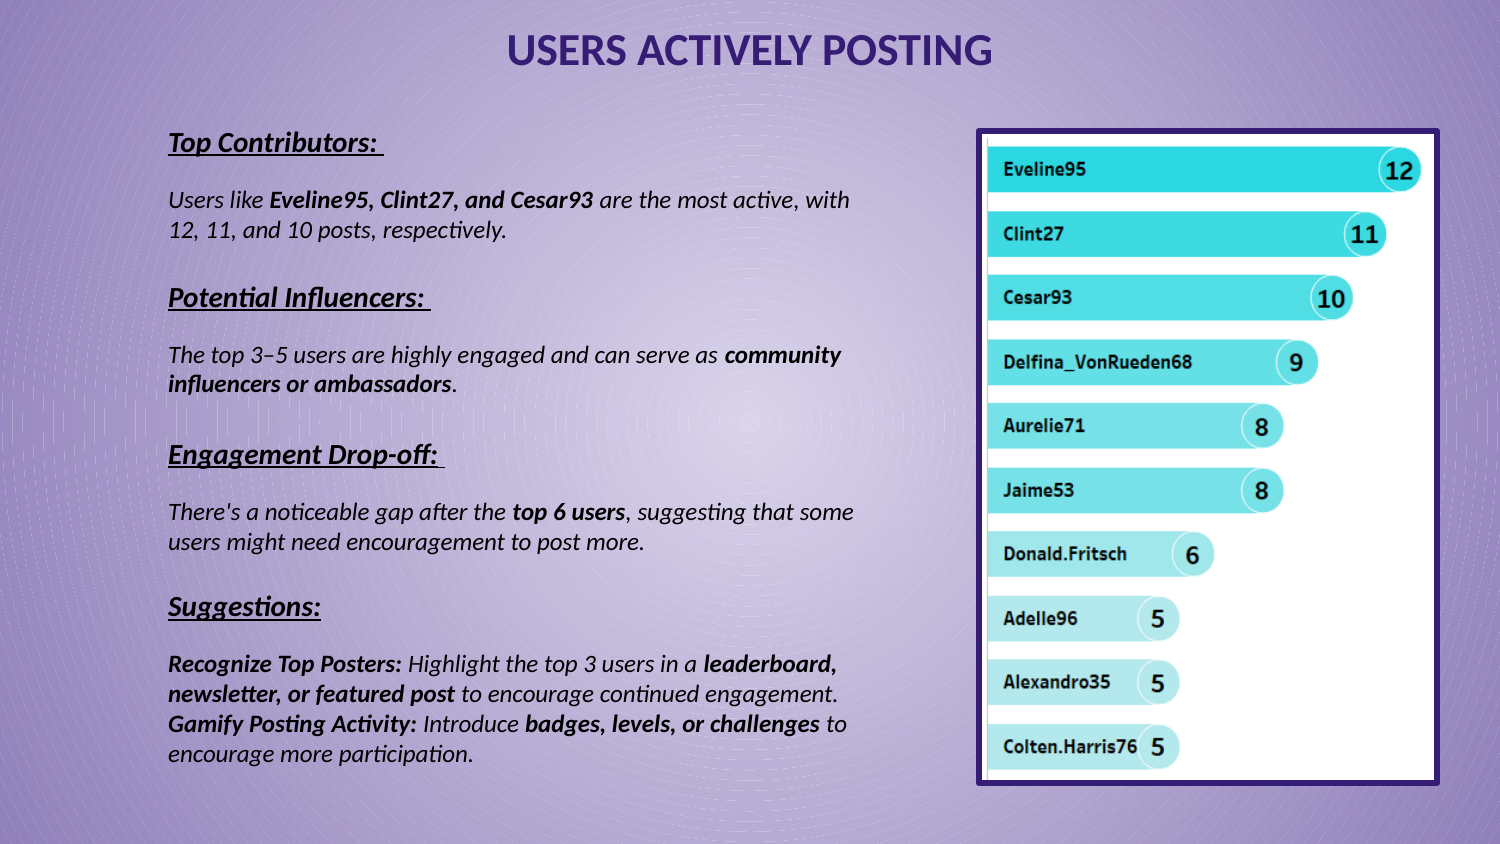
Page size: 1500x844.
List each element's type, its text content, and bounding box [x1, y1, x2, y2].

text_box USERS ACTIVELY POSTING [399, 4, 1101, 90]
picture [981, 133, 1434, 781]
text_box Top Contributors: Users like Eveline95, Clint27, and Cesar93 are the most active, with 12, 11, and 10 posts, respectively. Potential Influencers: The top 3–5 users are highly engaged and can serve as community influencers or ambassadors. Engagement Drop-off: There's a noticeable gap after the top 6 users, suggesting that some users might need encouragement to post more. Suggestions: Recognize Top Posters: Highlight the top 3 users in a leaderboard, newsletter, or featured post to encourage continued engagement. Gamify Posting Activity: Introduce badges, levels, or challenges to encourage more participation. [153, 108, 878, 783]
